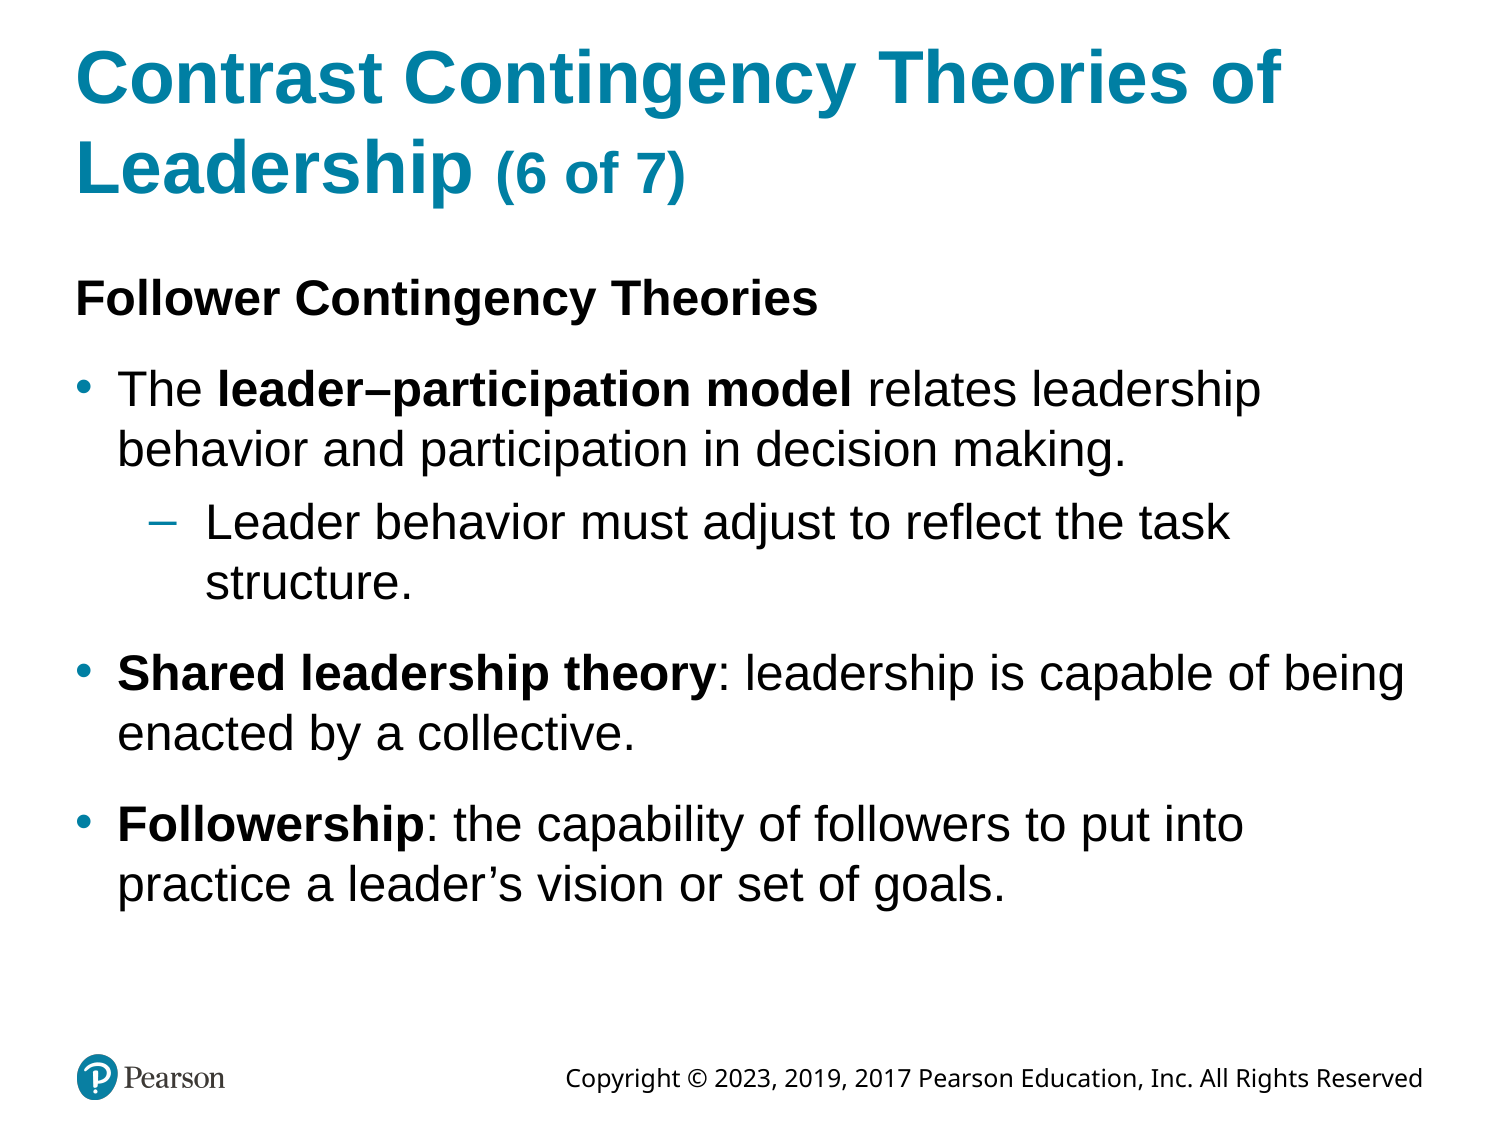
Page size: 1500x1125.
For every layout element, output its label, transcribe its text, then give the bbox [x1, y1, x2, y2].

list Follower Contingency Theories The leader–participation model relates leadership behavior and participation in decision making. Leader behavior must adjust to reflect the task structure. Shared leadership theory: leadership is capable of being enacted by a collective. Followership: the capability of followers to put into practice a leader’s vision or set of goals. [75, 262, 1425, 915]
picture [85, 1063, 110, 1087]
picture [77, 1087, 88, 1100]
picture [77, 1054, 92, 1069]
picture [102, 1054, 225, 1100]
title Contrast Contingency Theories of Leadership (6 of 7) [75, 21, 1425, 216]
